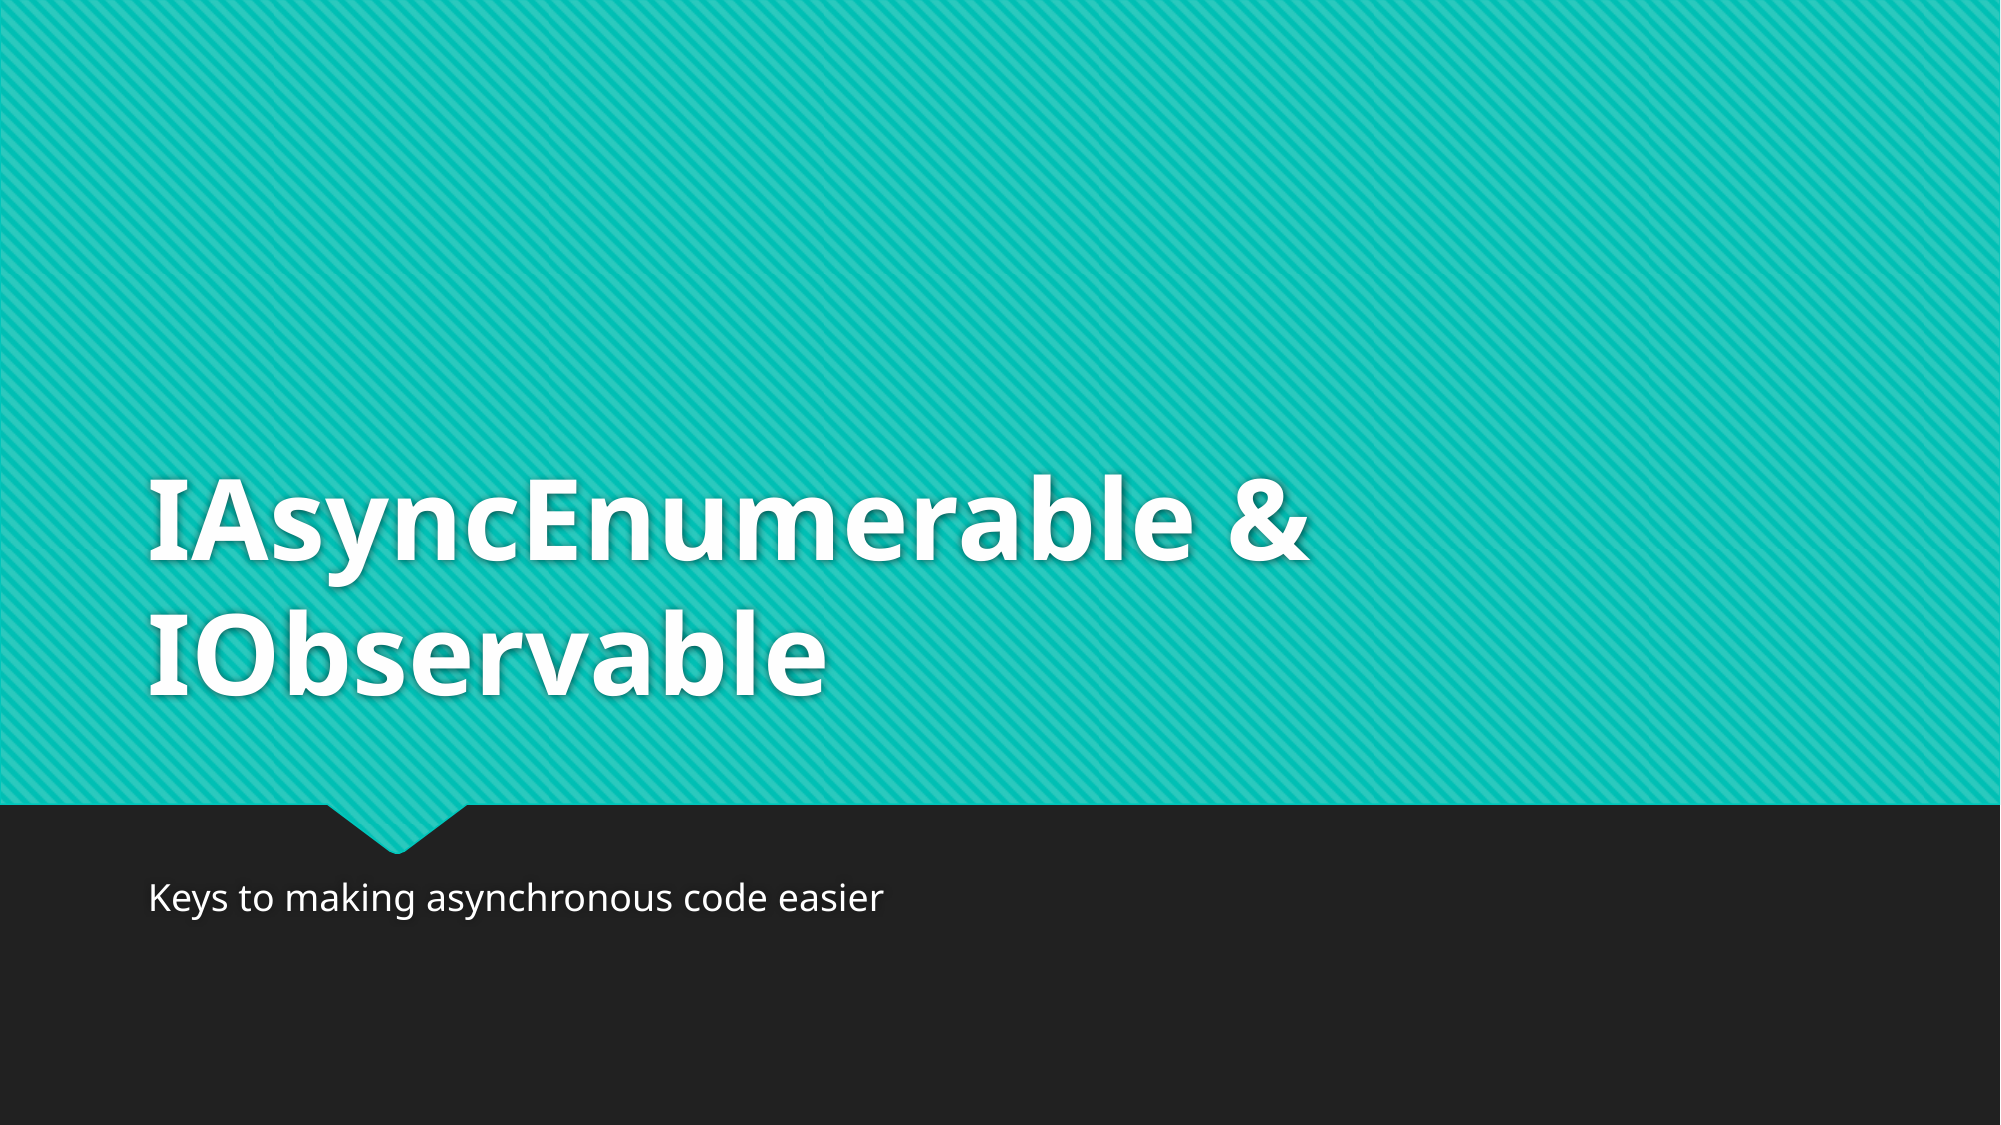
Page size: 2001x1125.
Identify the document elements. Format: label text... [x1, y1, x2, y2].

subtitle Keys to making asynchronous code easier [132, 866, 1868, 938]
title IAsyncEnumerable & IObservable [132, 237, 1868, 726]
